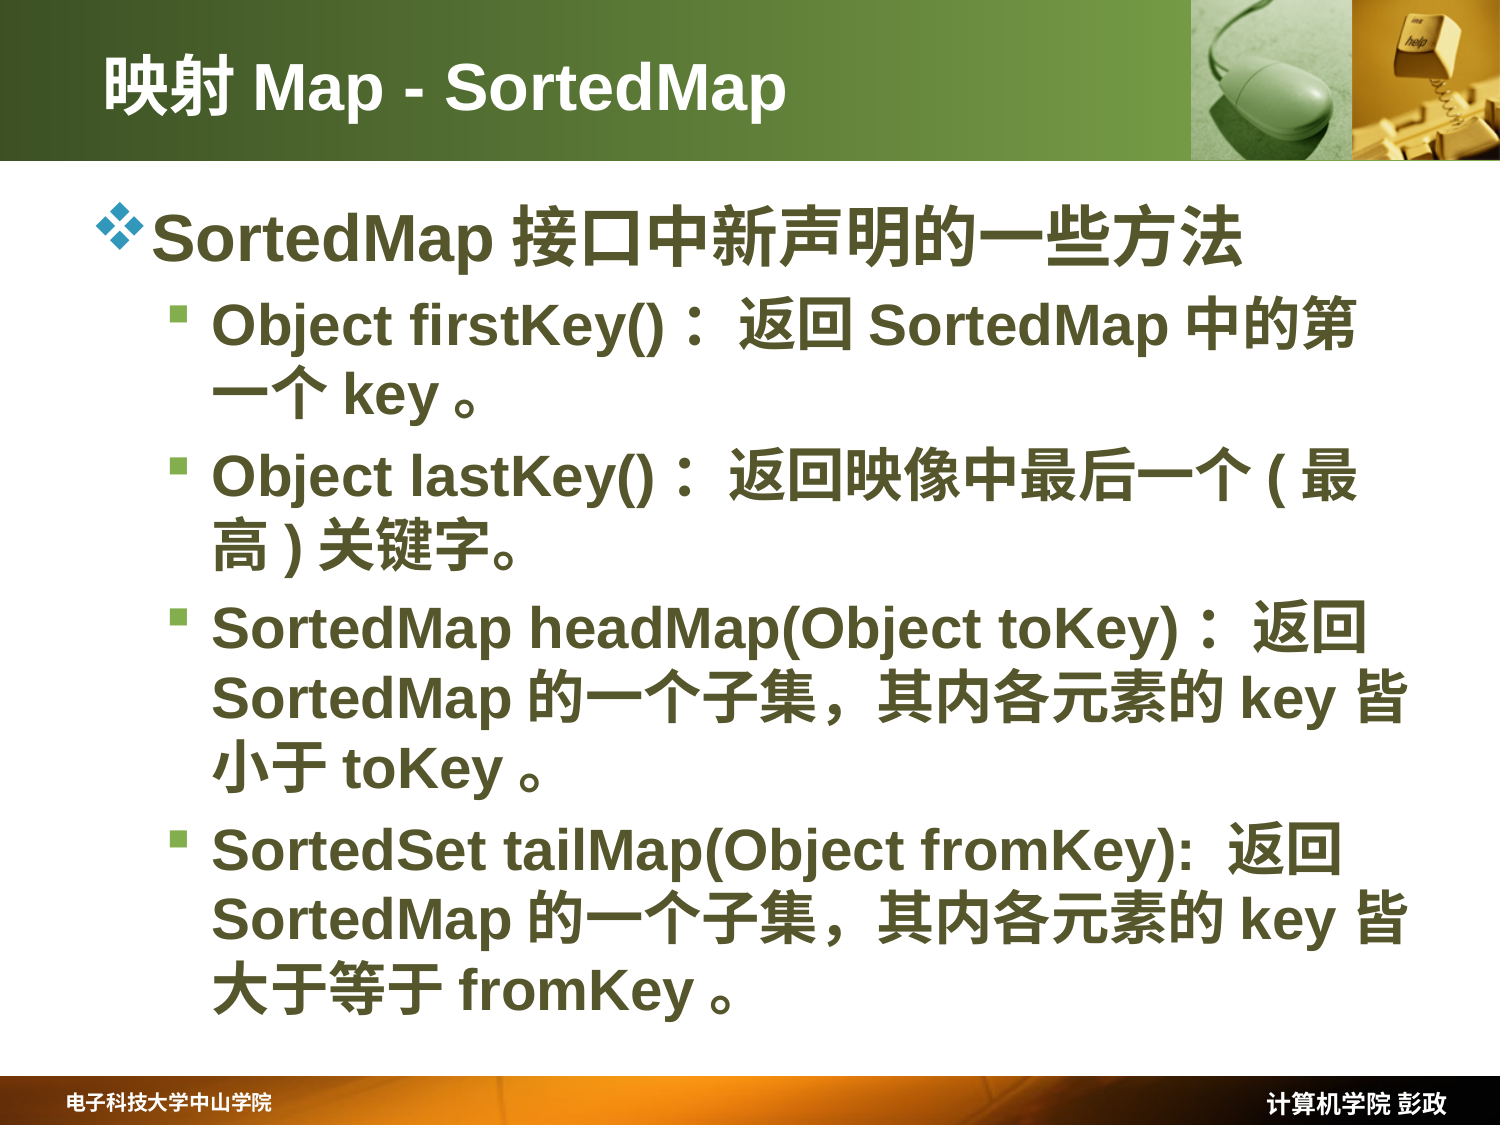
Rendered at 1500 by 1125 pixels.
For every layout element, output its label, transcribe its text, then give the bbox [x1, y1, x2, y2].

picture [1191, 0, 1500, 160]
title 映射Map - SortedMap [87, 37, 1175, 130]
picture [0, 1076, 1500, 1125]
list SortedMap接口中新声明的一些方法 Object firstKey()：返回SortedMap中的第一个key。 Object lastKey()：返回映像中最后一个(最高)关键字。 SortedMap headMap(Object toKey)：返回SortedMap的一个子集，其内各元素的key皆小于toKey。 SortedSet tailMap(Object fromKey): 返回SortedMap的一个子集，其内各元素的key皆大于等于fromKey。 [75, 187, 1425, 1050]
footer 计算机学院 彭政 [1012, 1081, 1463, 1125]
slide_number 电子科技大学中山学院 [50, 1082, 500, 1125]
